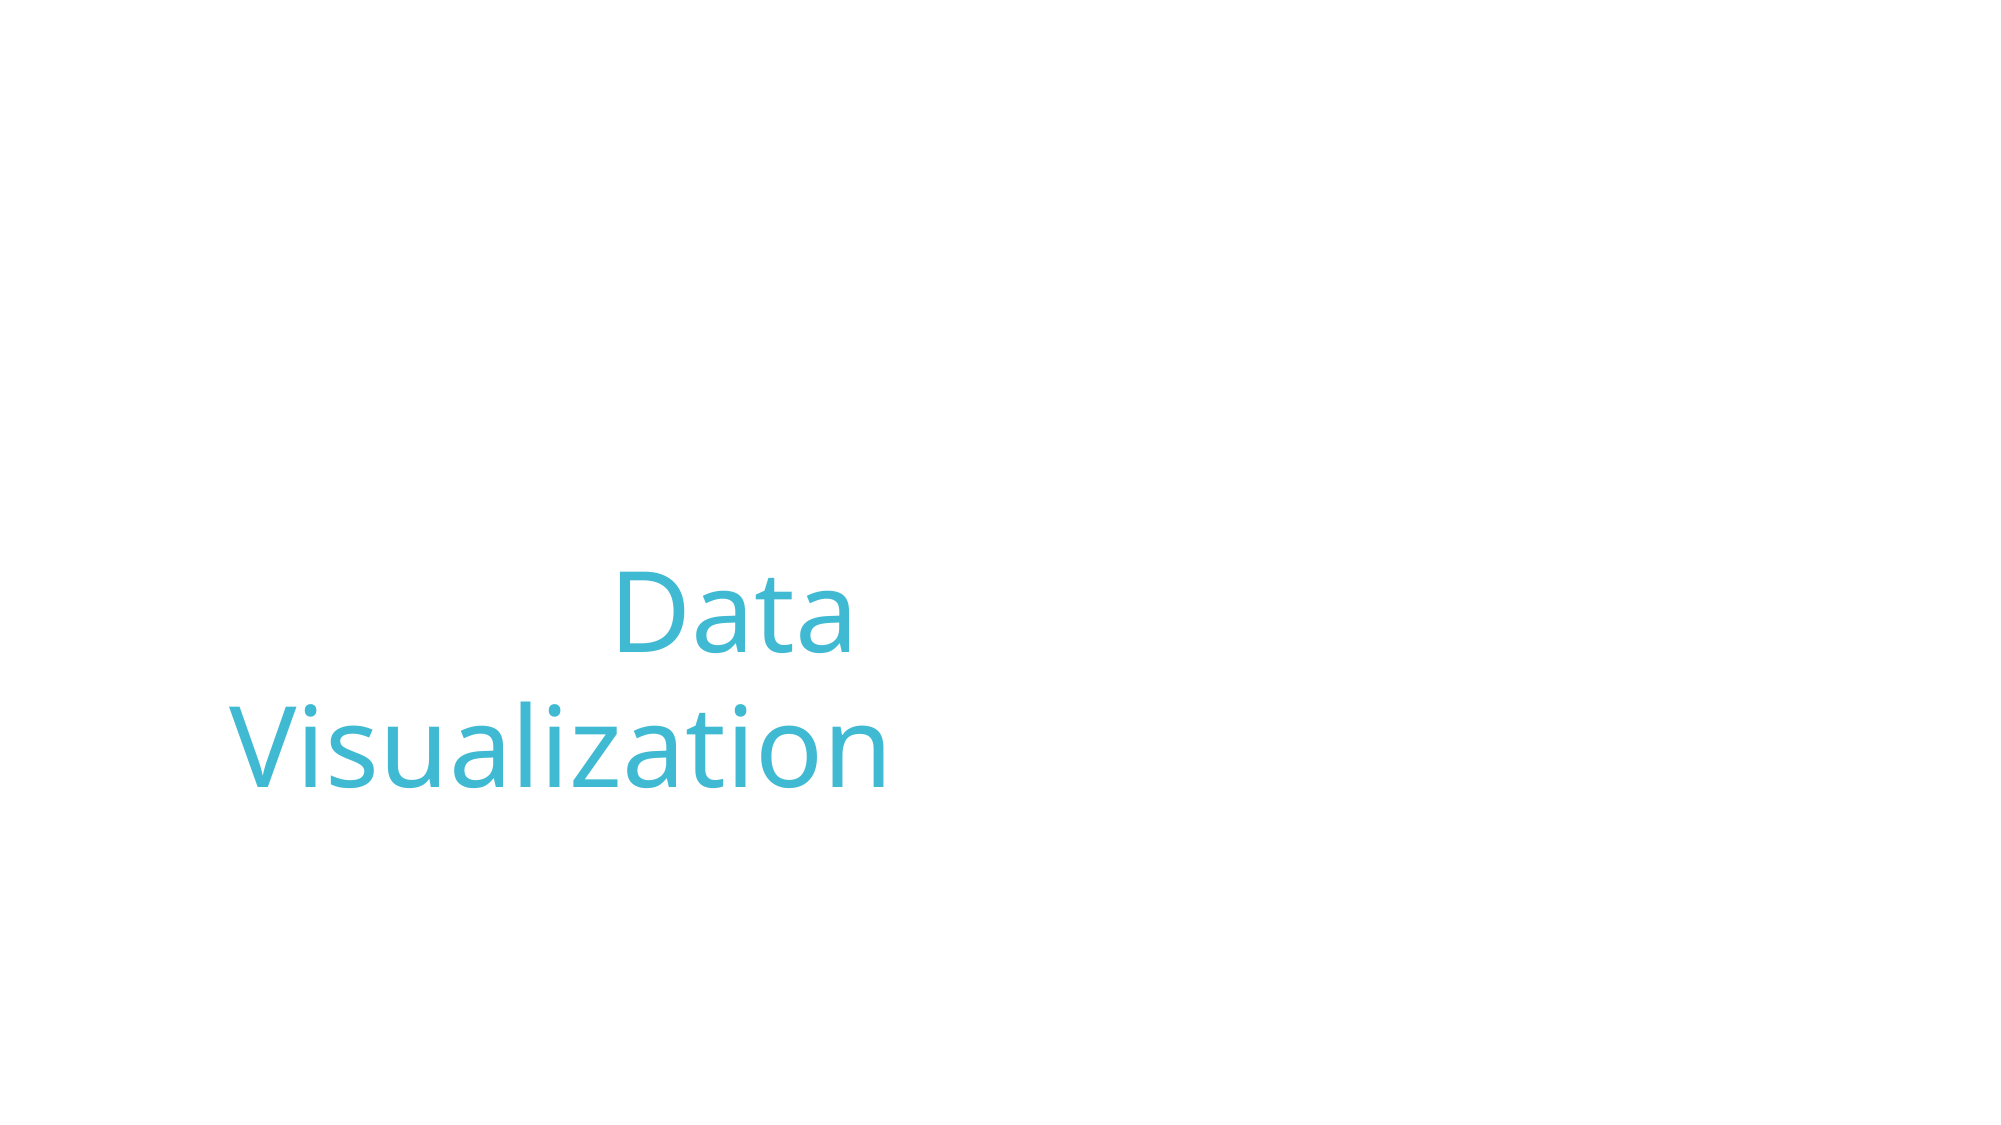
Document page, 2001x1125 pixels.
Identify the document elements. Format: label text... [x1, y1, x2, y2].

text_box Data Visualization [214, 532, 1500, 818]
